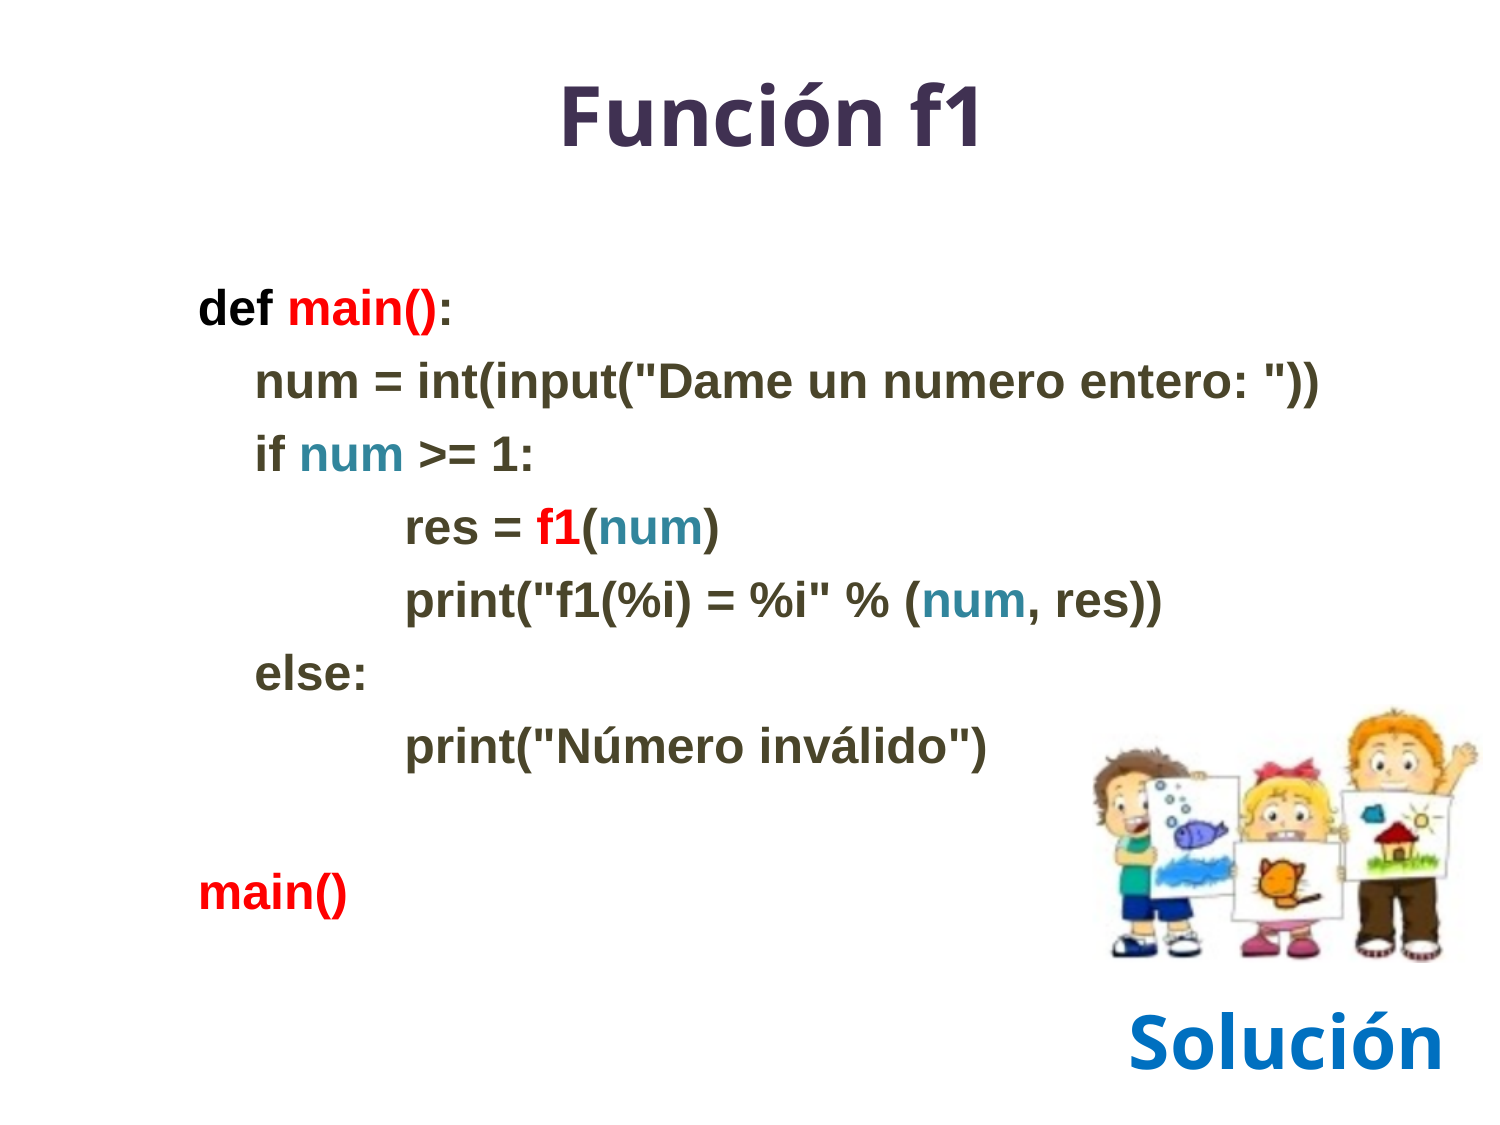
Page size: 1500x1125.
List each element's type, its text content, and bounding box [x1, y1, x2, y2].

list def main(): num = int(input("Dame un numero entero: ")) if num >= 1: res = f1(num) print("f1(%i) = %i" % (num, res)) else: print("Número inválido") main() [183, 255, 1442, 1017]
text_box Solución [1092, 974, 1483, 1104]
picture [1092, 703, 1483, 963]
text_box Función f1 [218, 19, 1329, 207]
